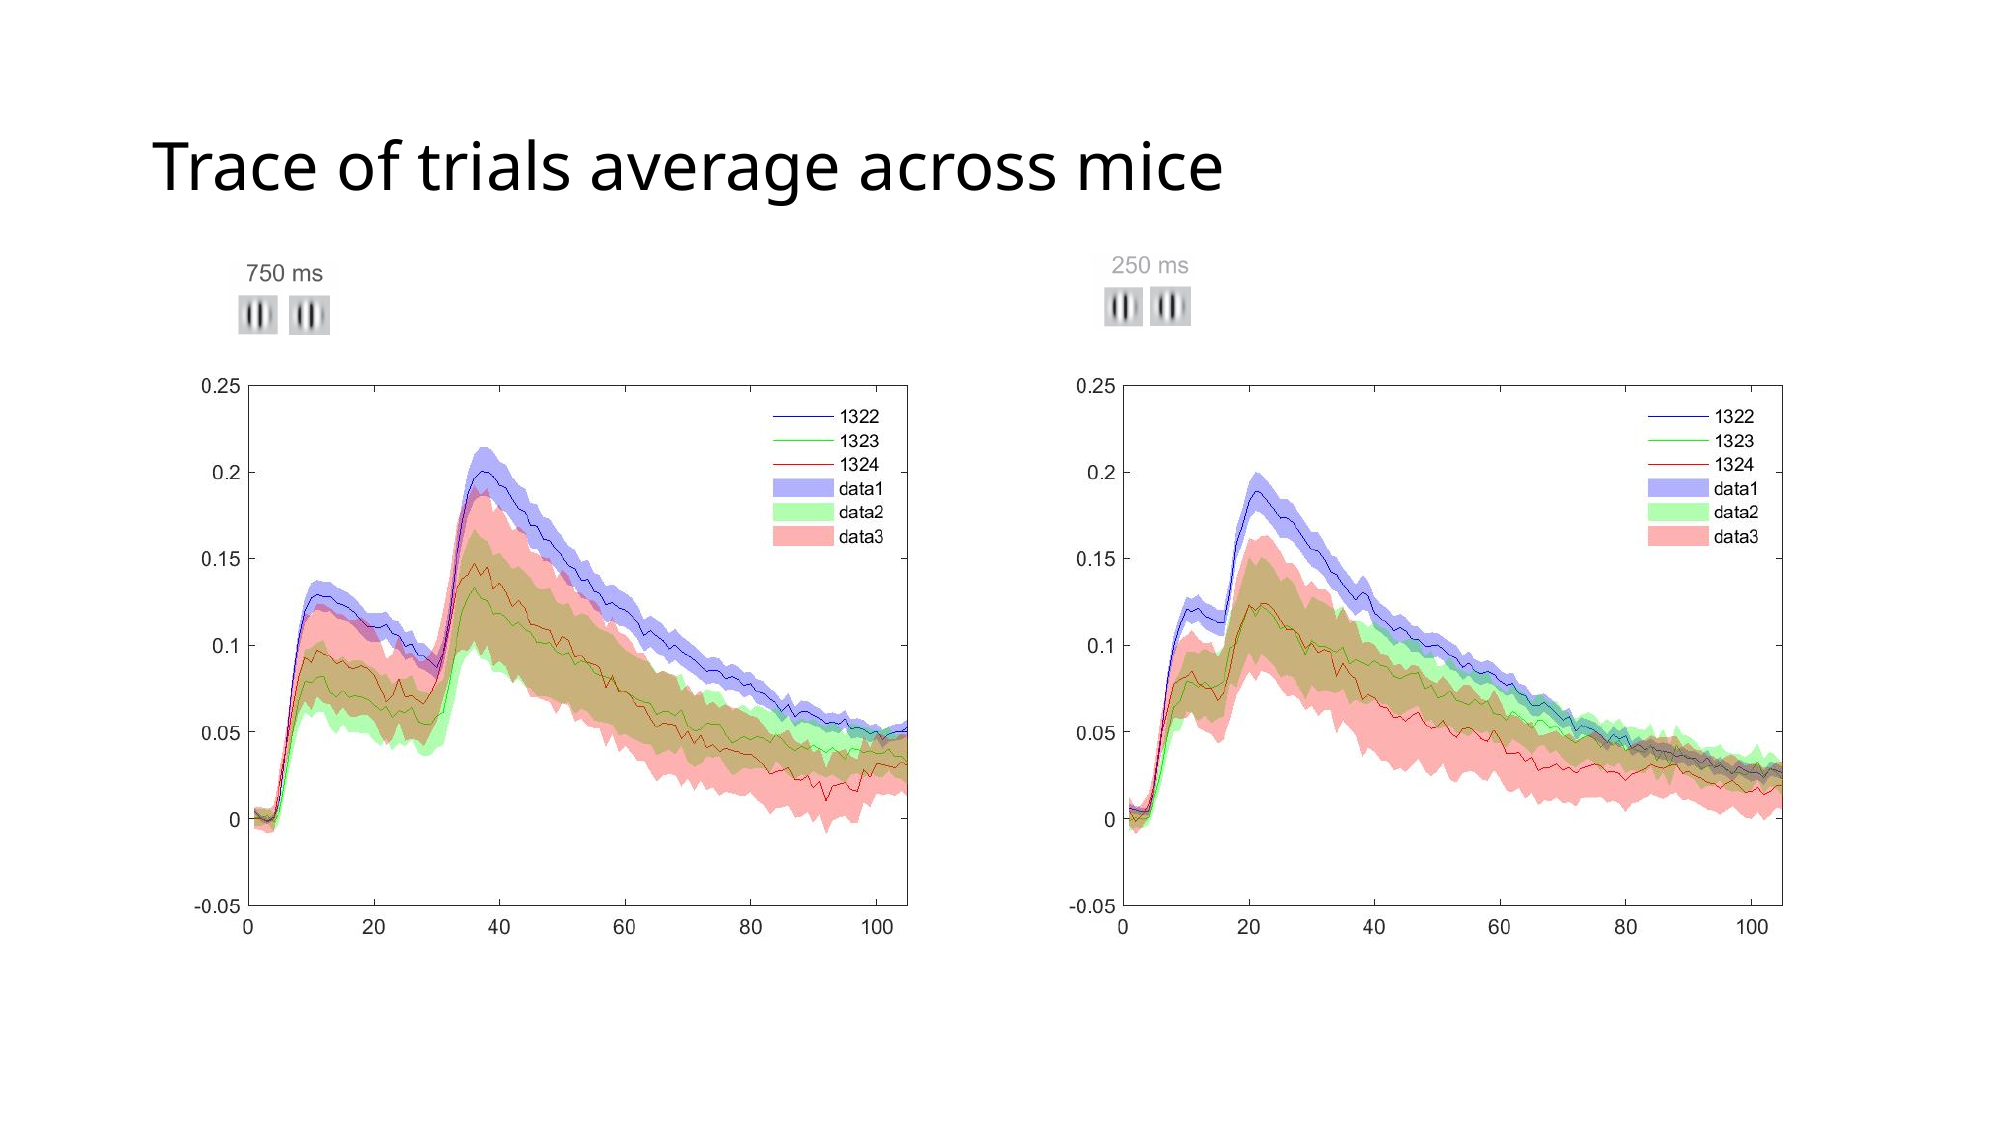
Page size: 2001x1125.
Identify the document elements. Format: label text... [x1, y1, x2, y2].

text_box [228, 261, 340, 337]
title Trace of trials average across mice [137, 59, 1863, 278]
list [1012, 337, 1863, 975]
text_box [1090, 253, 1198, 335]
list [137, 337, 988, 975]
